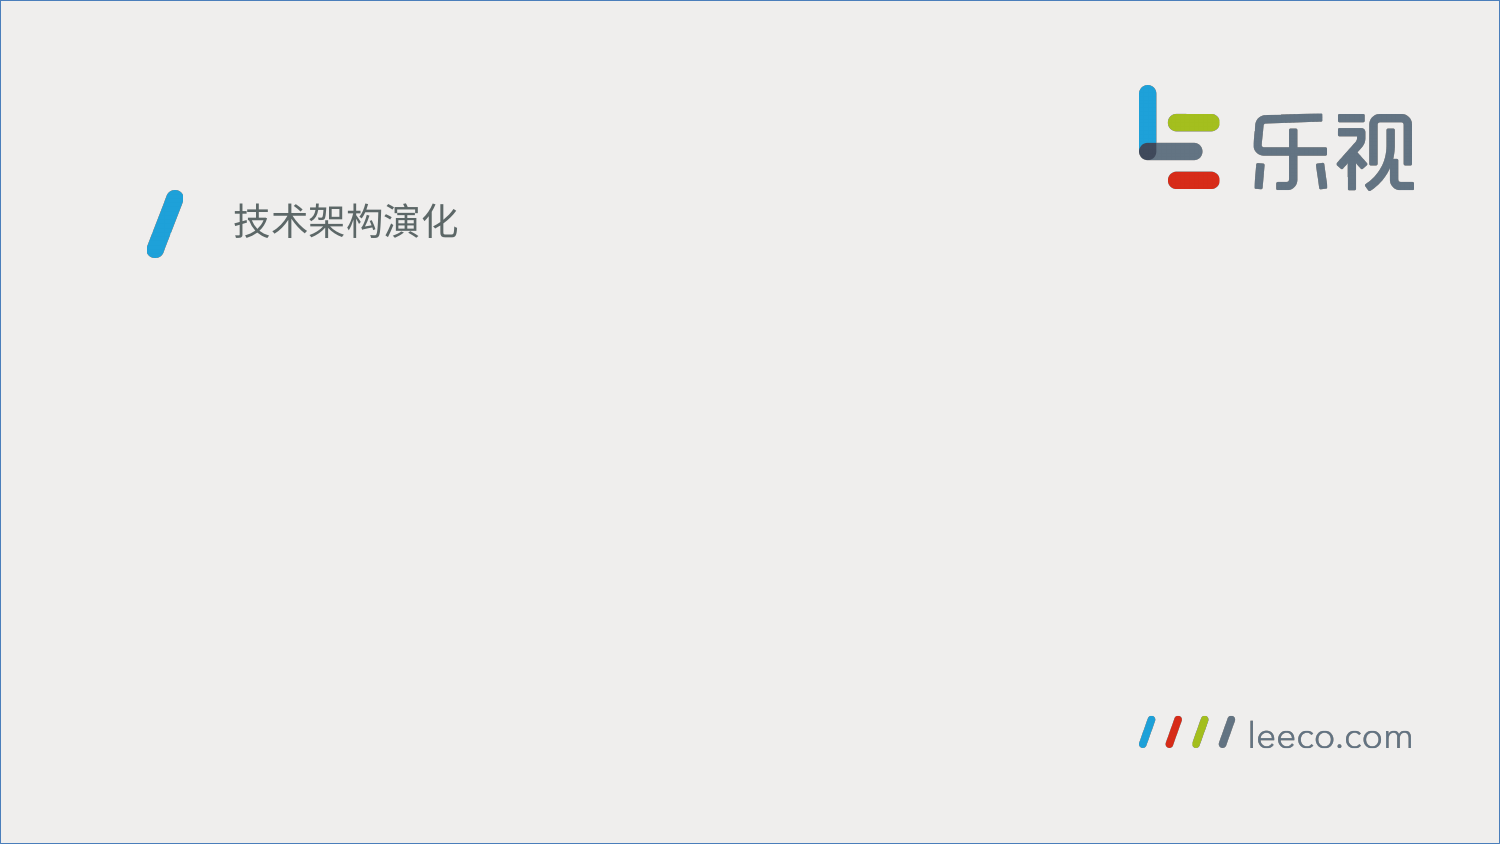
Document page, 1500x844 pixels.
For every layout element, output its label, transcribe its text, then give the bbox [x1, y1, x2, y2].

picture [1138, 715, 1412, 749]
text_box 技术架构演化 [219, 190, 474, 296]
picture [147, 189, 183, 259]
picture [1139, 85, 1414, 192]
